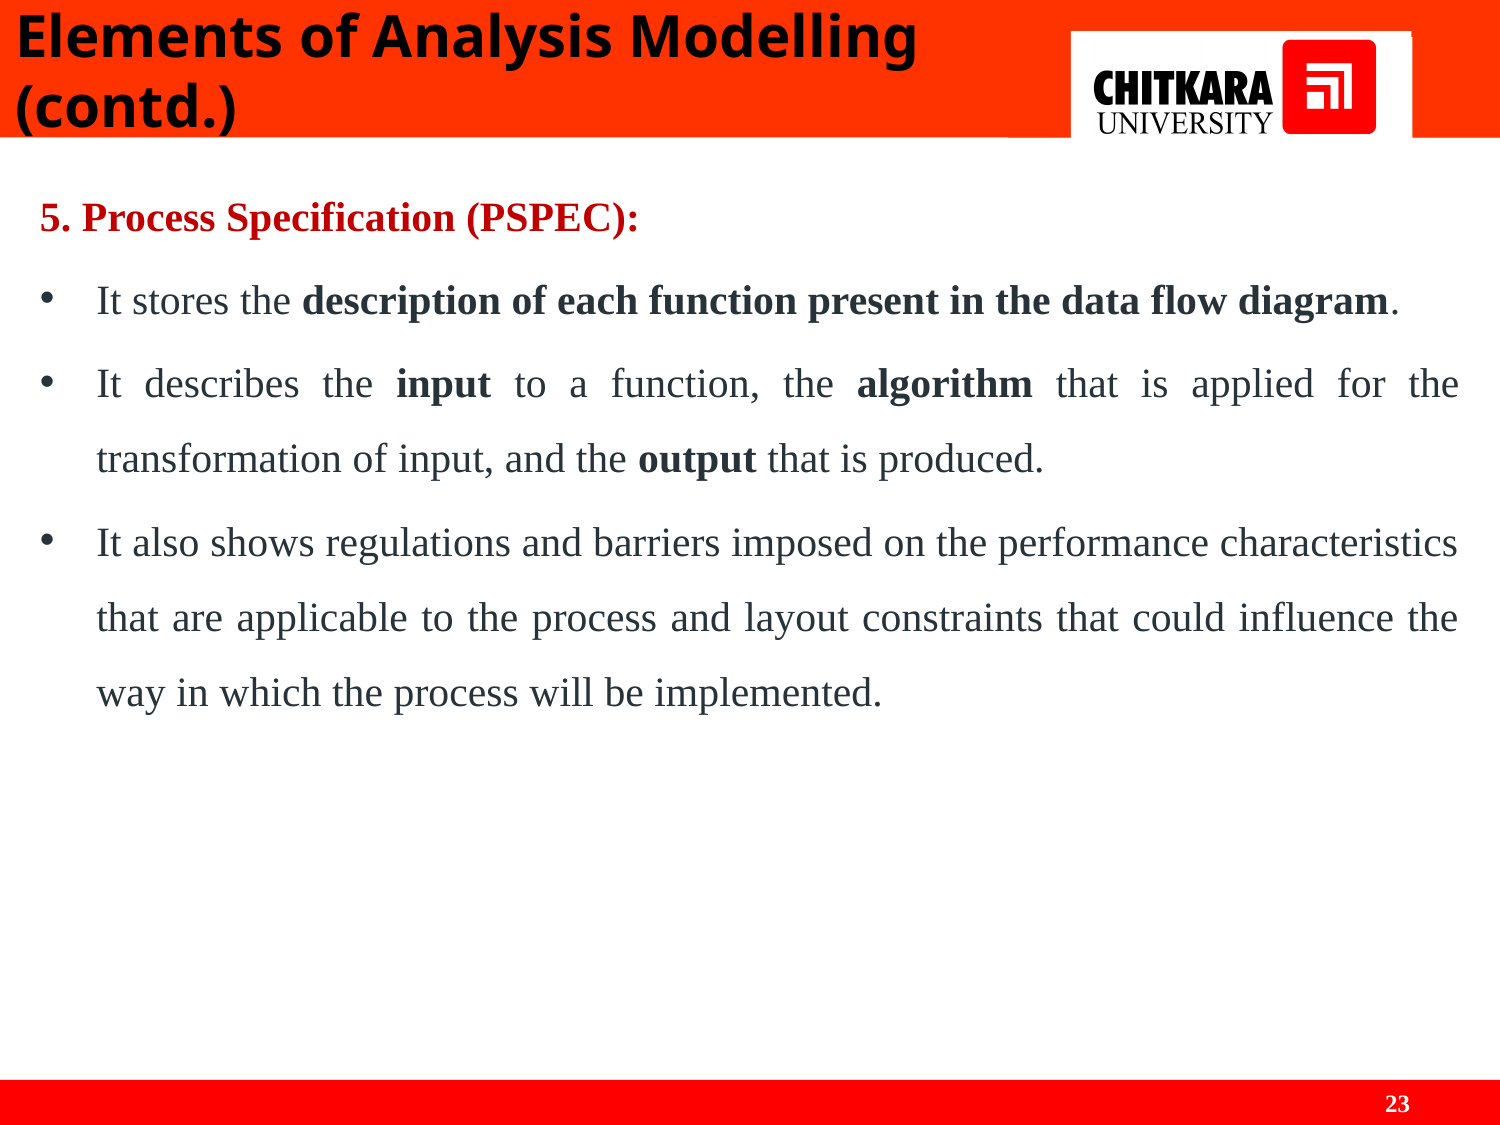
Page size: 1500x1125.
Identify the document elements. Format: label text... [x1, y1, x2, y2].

list 5. Process Specification (PSPEC): It stores the description of each function present in the data flow diagram. It describes the input to a function, the algorithm that is applied for the transformation of input, and the output that is produced. It also shows regulations and barriers imposed on the performance characteristics that are applicable to the process and layout constraints that could influence the way in which the process will be implemented. [24, 156, 1476, 1013]
slide_number 23 [1074, 1087, 1425, 1117]
picture [1074, 37, 1391, 138]
title Elements of Analysis Modelling (contd.) [0, 0, 1063, 138]
